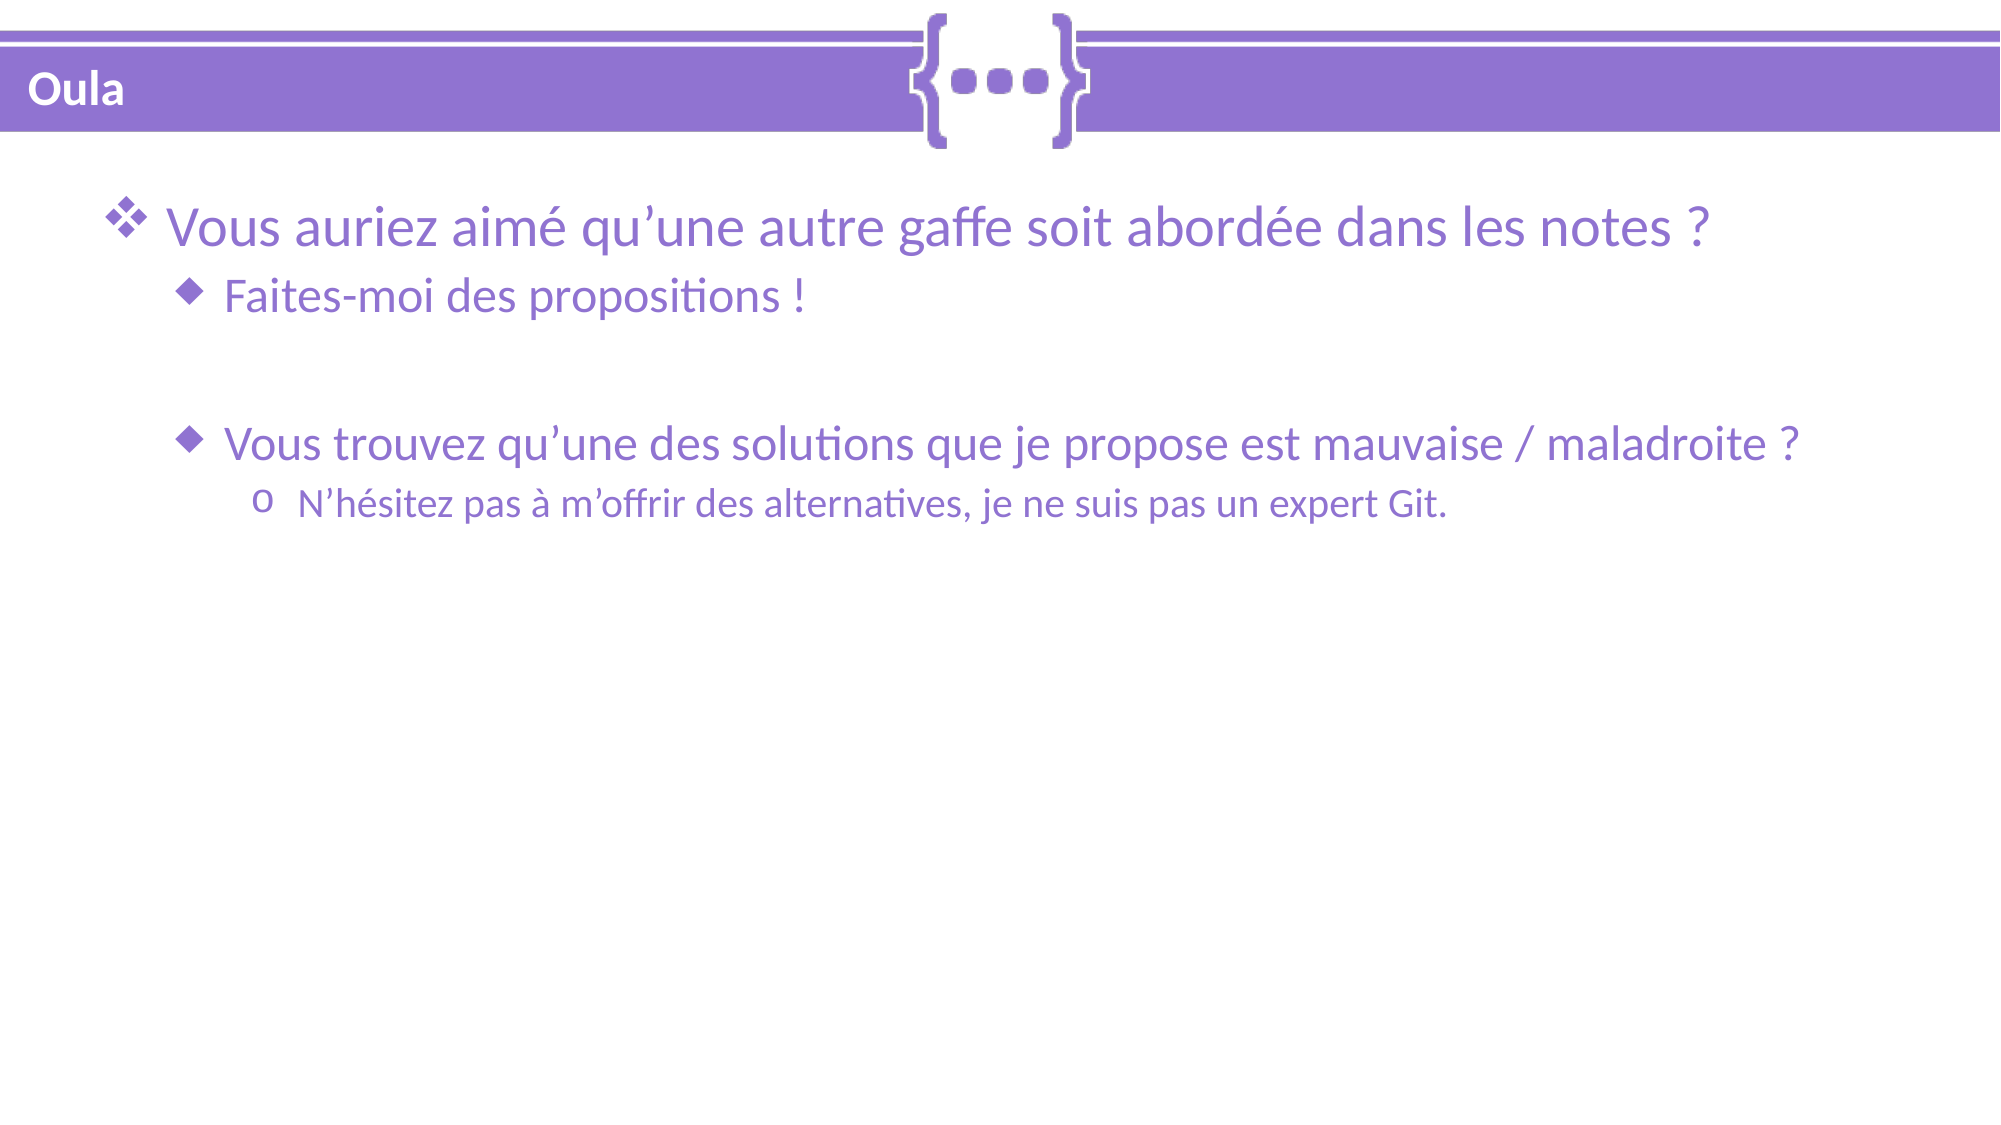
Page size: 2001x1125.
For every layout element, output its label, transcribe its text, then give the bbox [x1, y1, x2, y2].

picture [0, 3, 2000, 160]
list Vous auriez aimé qu’une autre gaffe soit abordée dans les notes ? Faites-moi des propositions ! Vous trouvez qu’une des solutions que je propose est mauvaise / maladroite ? N’hésitez pas à m’offrir des alternatives, je ne suis pas un expert Git. [85, 188, 1910, 1014]
title Oula [12, 58, 913, 120]
